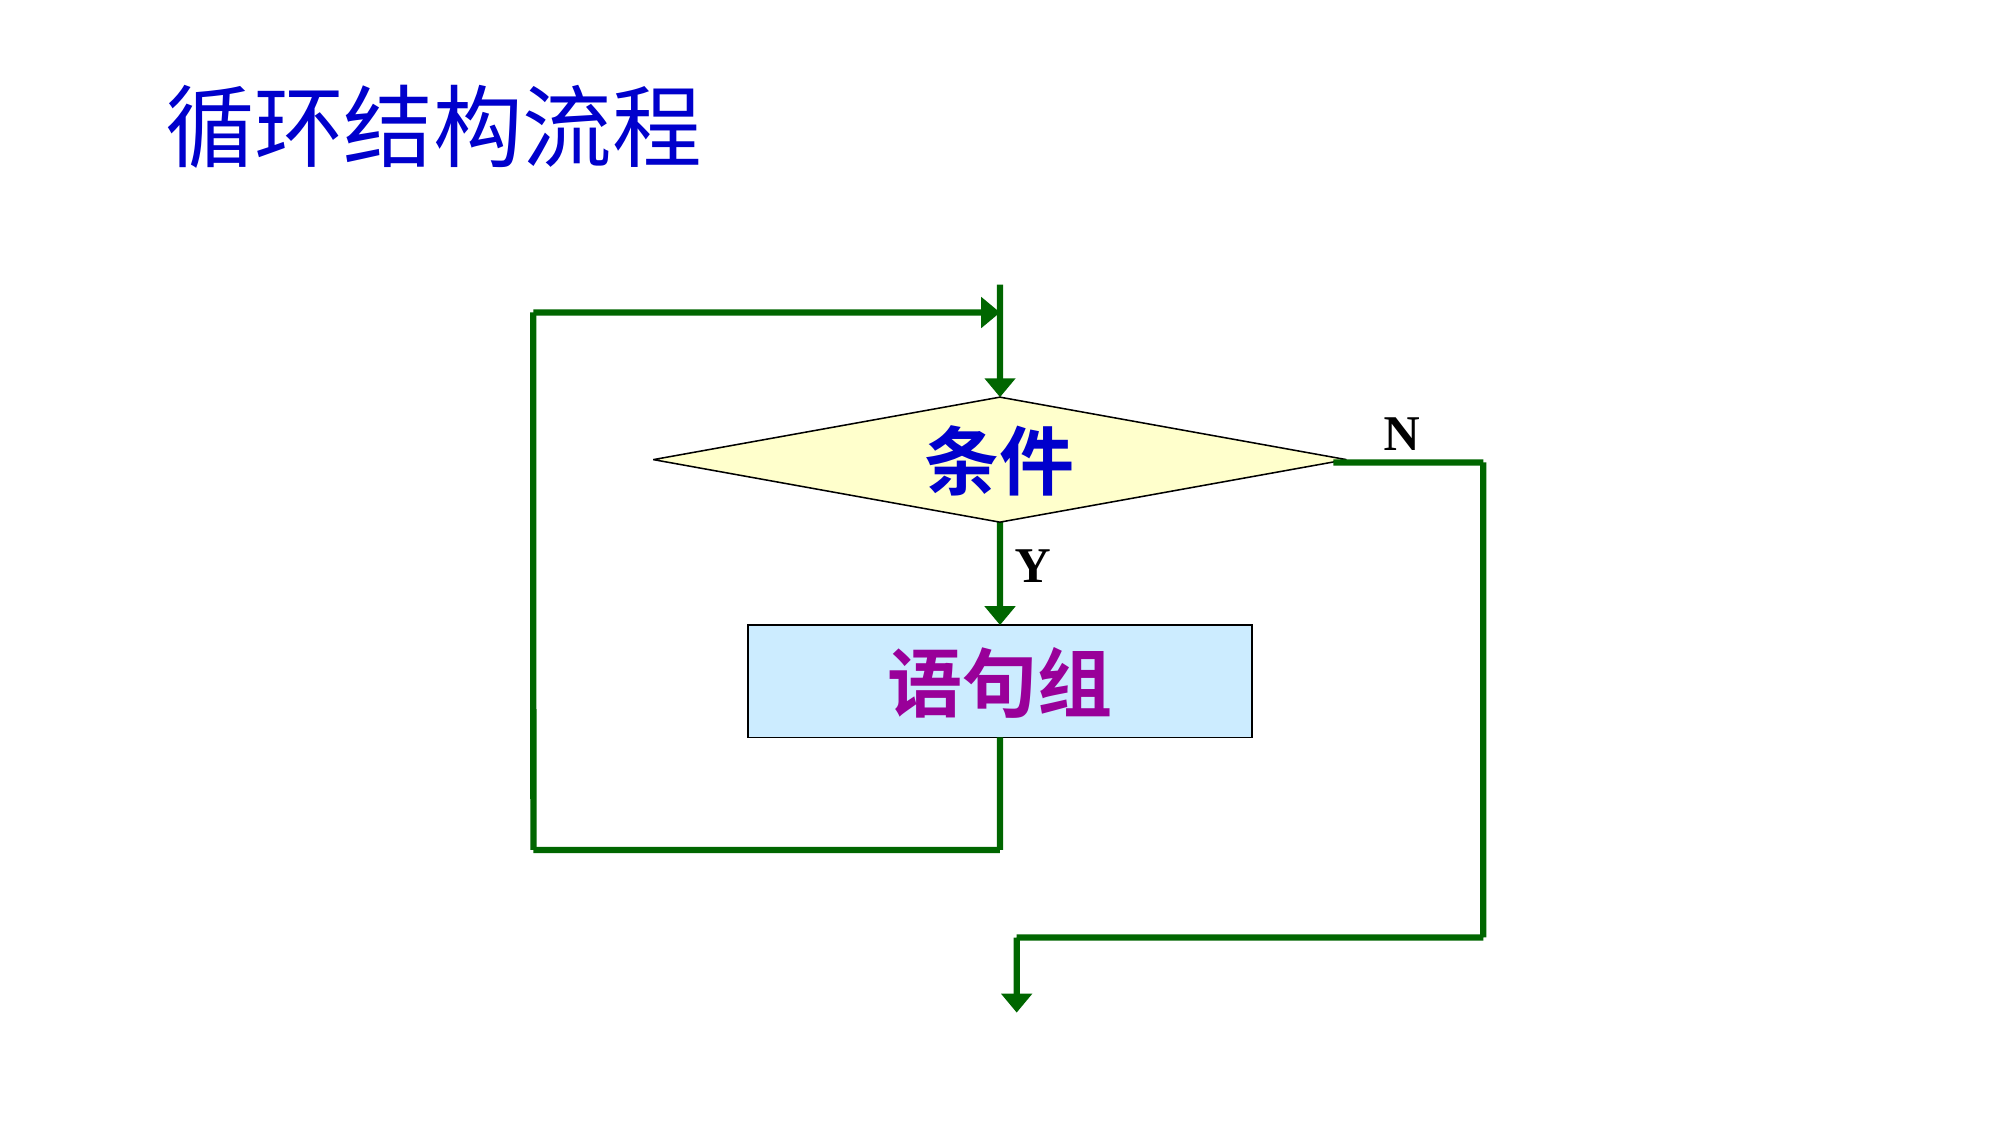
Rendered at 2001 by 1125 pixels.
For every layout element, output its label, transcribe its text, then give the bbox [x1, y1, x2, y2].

text_box Y [999, 524, 1167, 600]
text_box [534, 302, 1000, 323]
text_box [989, 600, 1011, 625]
title 循环结构流程 [150, 37, 1850, 225]
text_box [989, 284, 1011, 397]
text_box 语句组 [747, 624, 1253, 738]
text_box N [1368, 392, 1536, 468]
text_box 条件 [653, 397, 1347, 523]
text_box [1006, 938, 1028, 1013]
